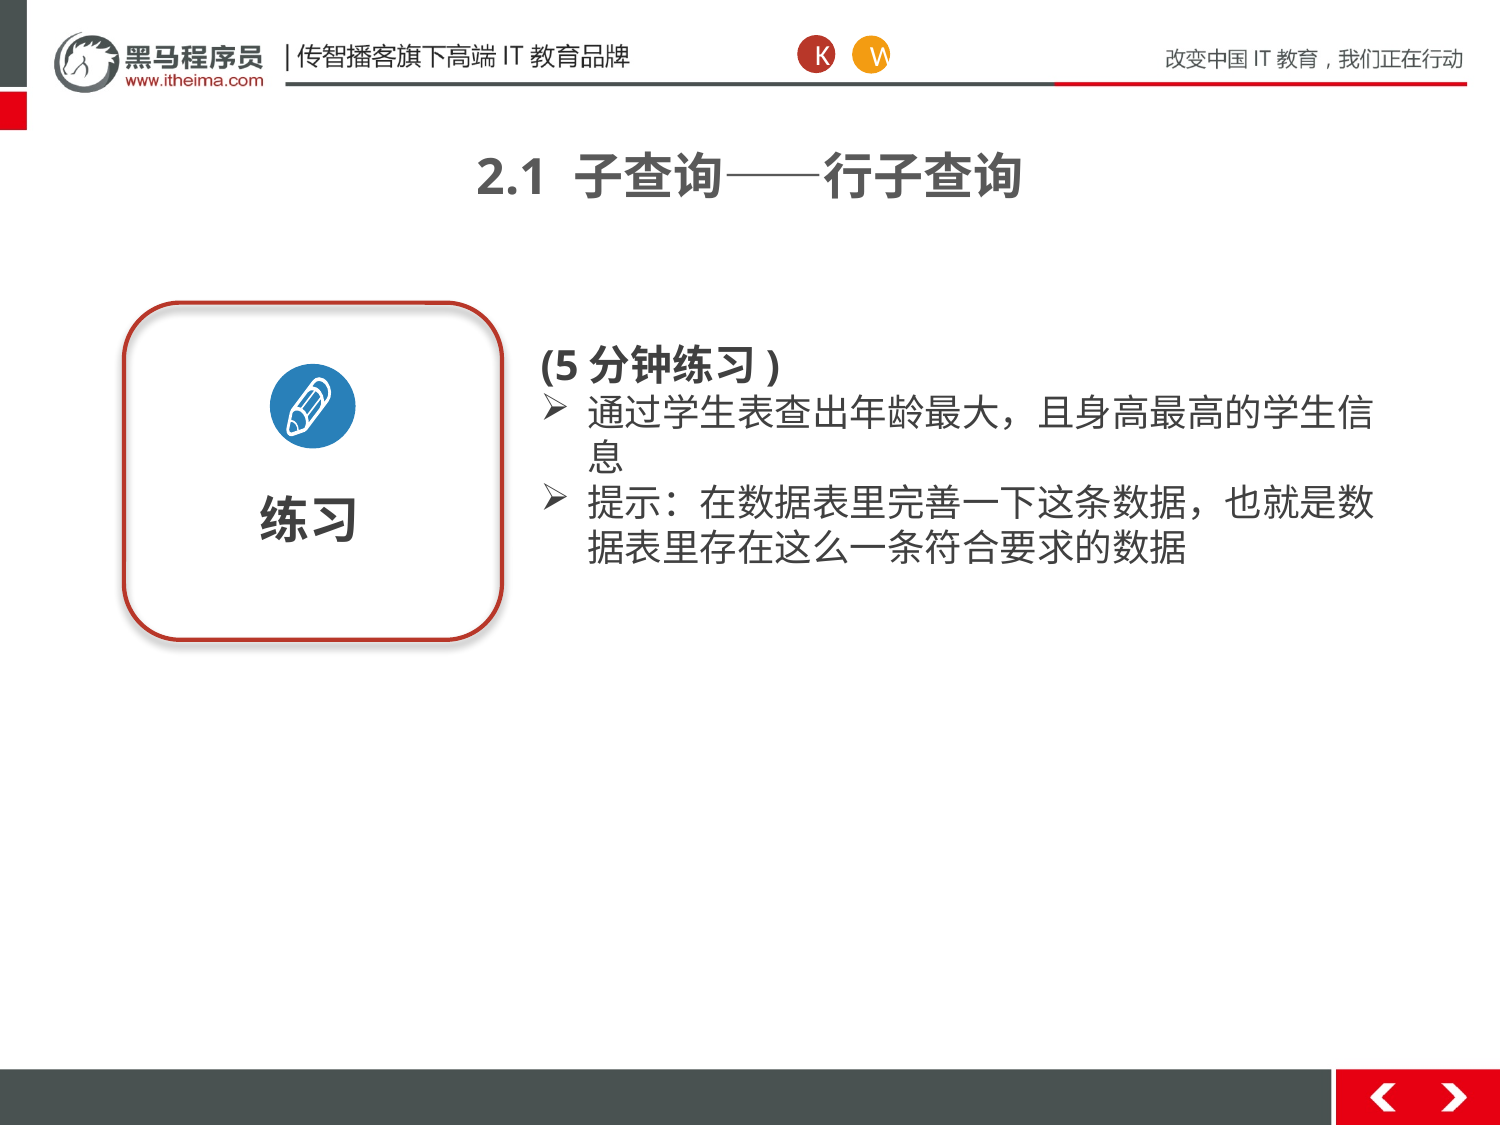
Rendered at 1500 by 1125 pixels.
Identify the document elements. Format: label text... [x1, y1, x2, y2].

text_box W [850, 33, 893, 76]
picture [0, 209, 1500, 1125]
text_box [123, 302, 503, 641]
text_box K [795, 32, 838, 76]
text_box 2.1 子查询——行子查询 [0, 137, 1500, 209]
picture [0, 0, 1500, 137]
text_box (5分钟练习) 通过学生表查出年龄最大，且身高最高的学生信息 提示：在数据表里完善一下这条数据，也就是数据表里存在这么一条符合要求的数据 [525, 331, 1400, 577]
